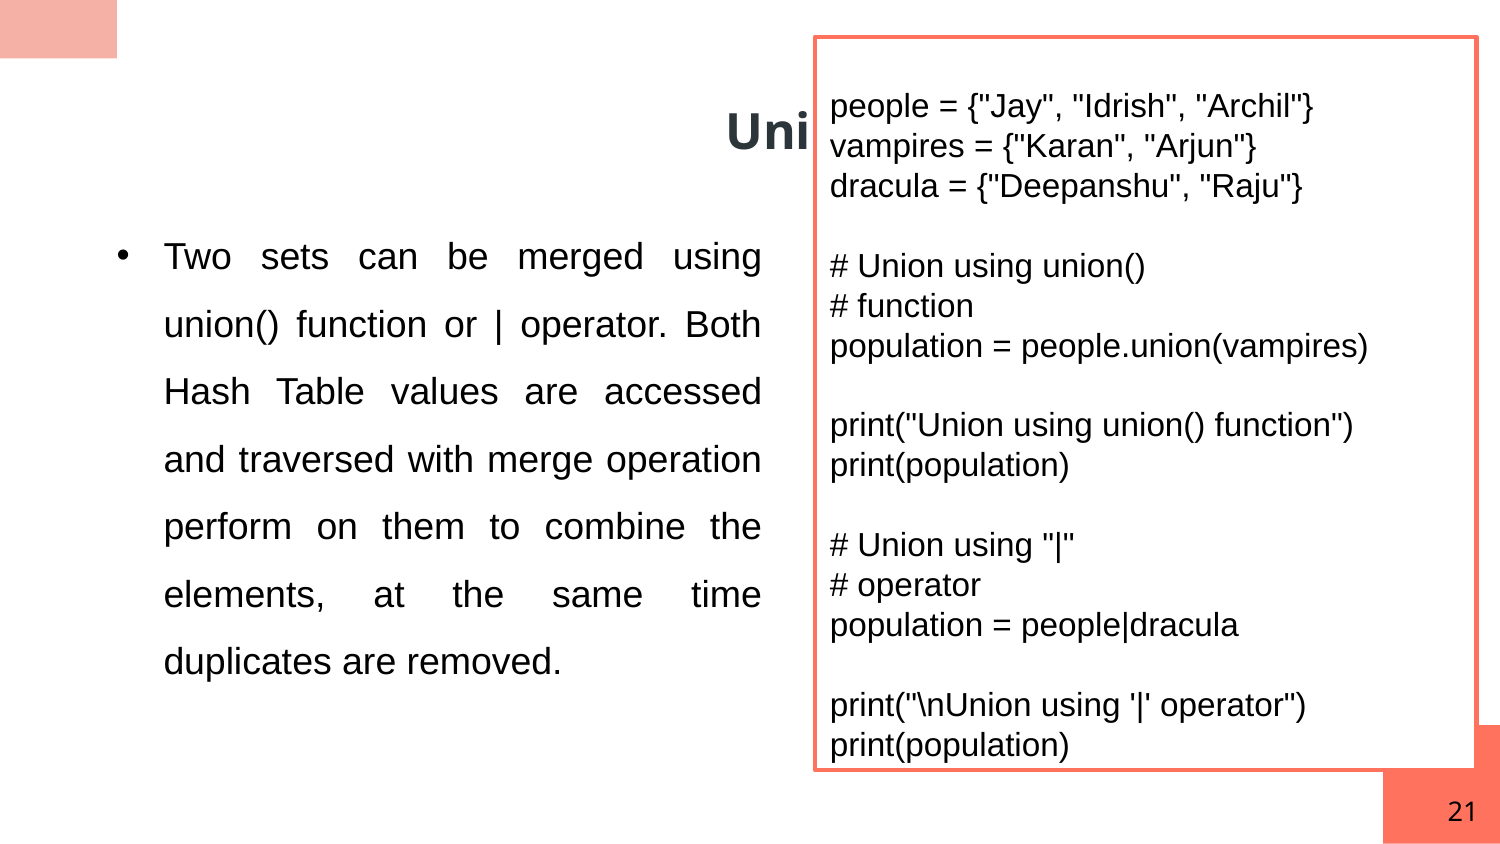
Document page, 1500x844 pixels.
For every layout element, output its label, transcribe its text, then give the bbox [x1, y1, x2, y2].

text_box people = {"Jay", "Idrish", "Archil"} vampires = {"Karan", "Arjun"} dracula = {"Deepanshu", "Raju"} # Union using union() # function population = people.union(vampires) print("Union using union() function") print(population) # Union using "|" # operator population = people|dracula print("\nUnion using '|' operator") print(population) [813, 35, 1479, 772]
slide_number 21 [1403, 779, 1494, 844]
text_box Two sets can be merged using union() function or | operator. Both Hash Table values are accessed and traversed with merge operation perform on them to combine the elements, at the same time duplicates are removed. [101, 202, 777, 690]
title Union [123, 63, 813, 195]
